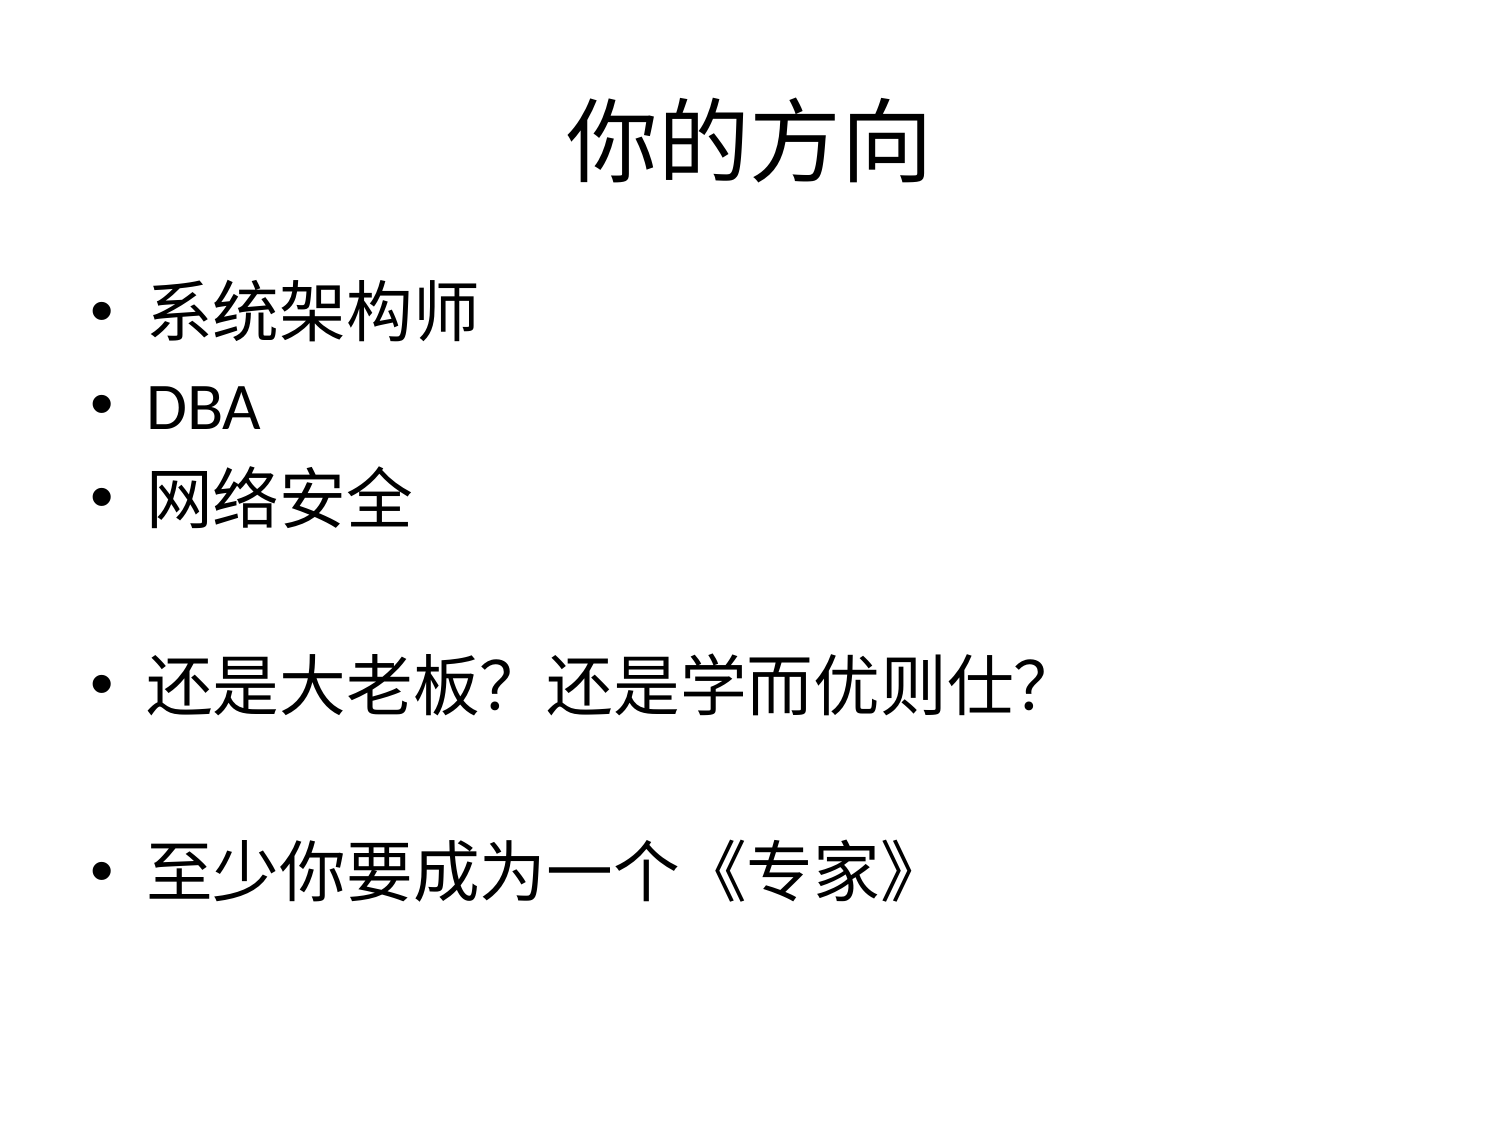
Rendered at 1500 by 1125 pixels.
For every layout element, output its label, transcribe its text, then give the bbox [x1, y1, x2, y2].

title 你的方向 [75, 45, 1425, 233]
list 系统架构师 DBA 网络安全 还是大老板？还是学而优则仕？ 至少你要成为一个《专家》 [75, 262, 1425, 1005]
